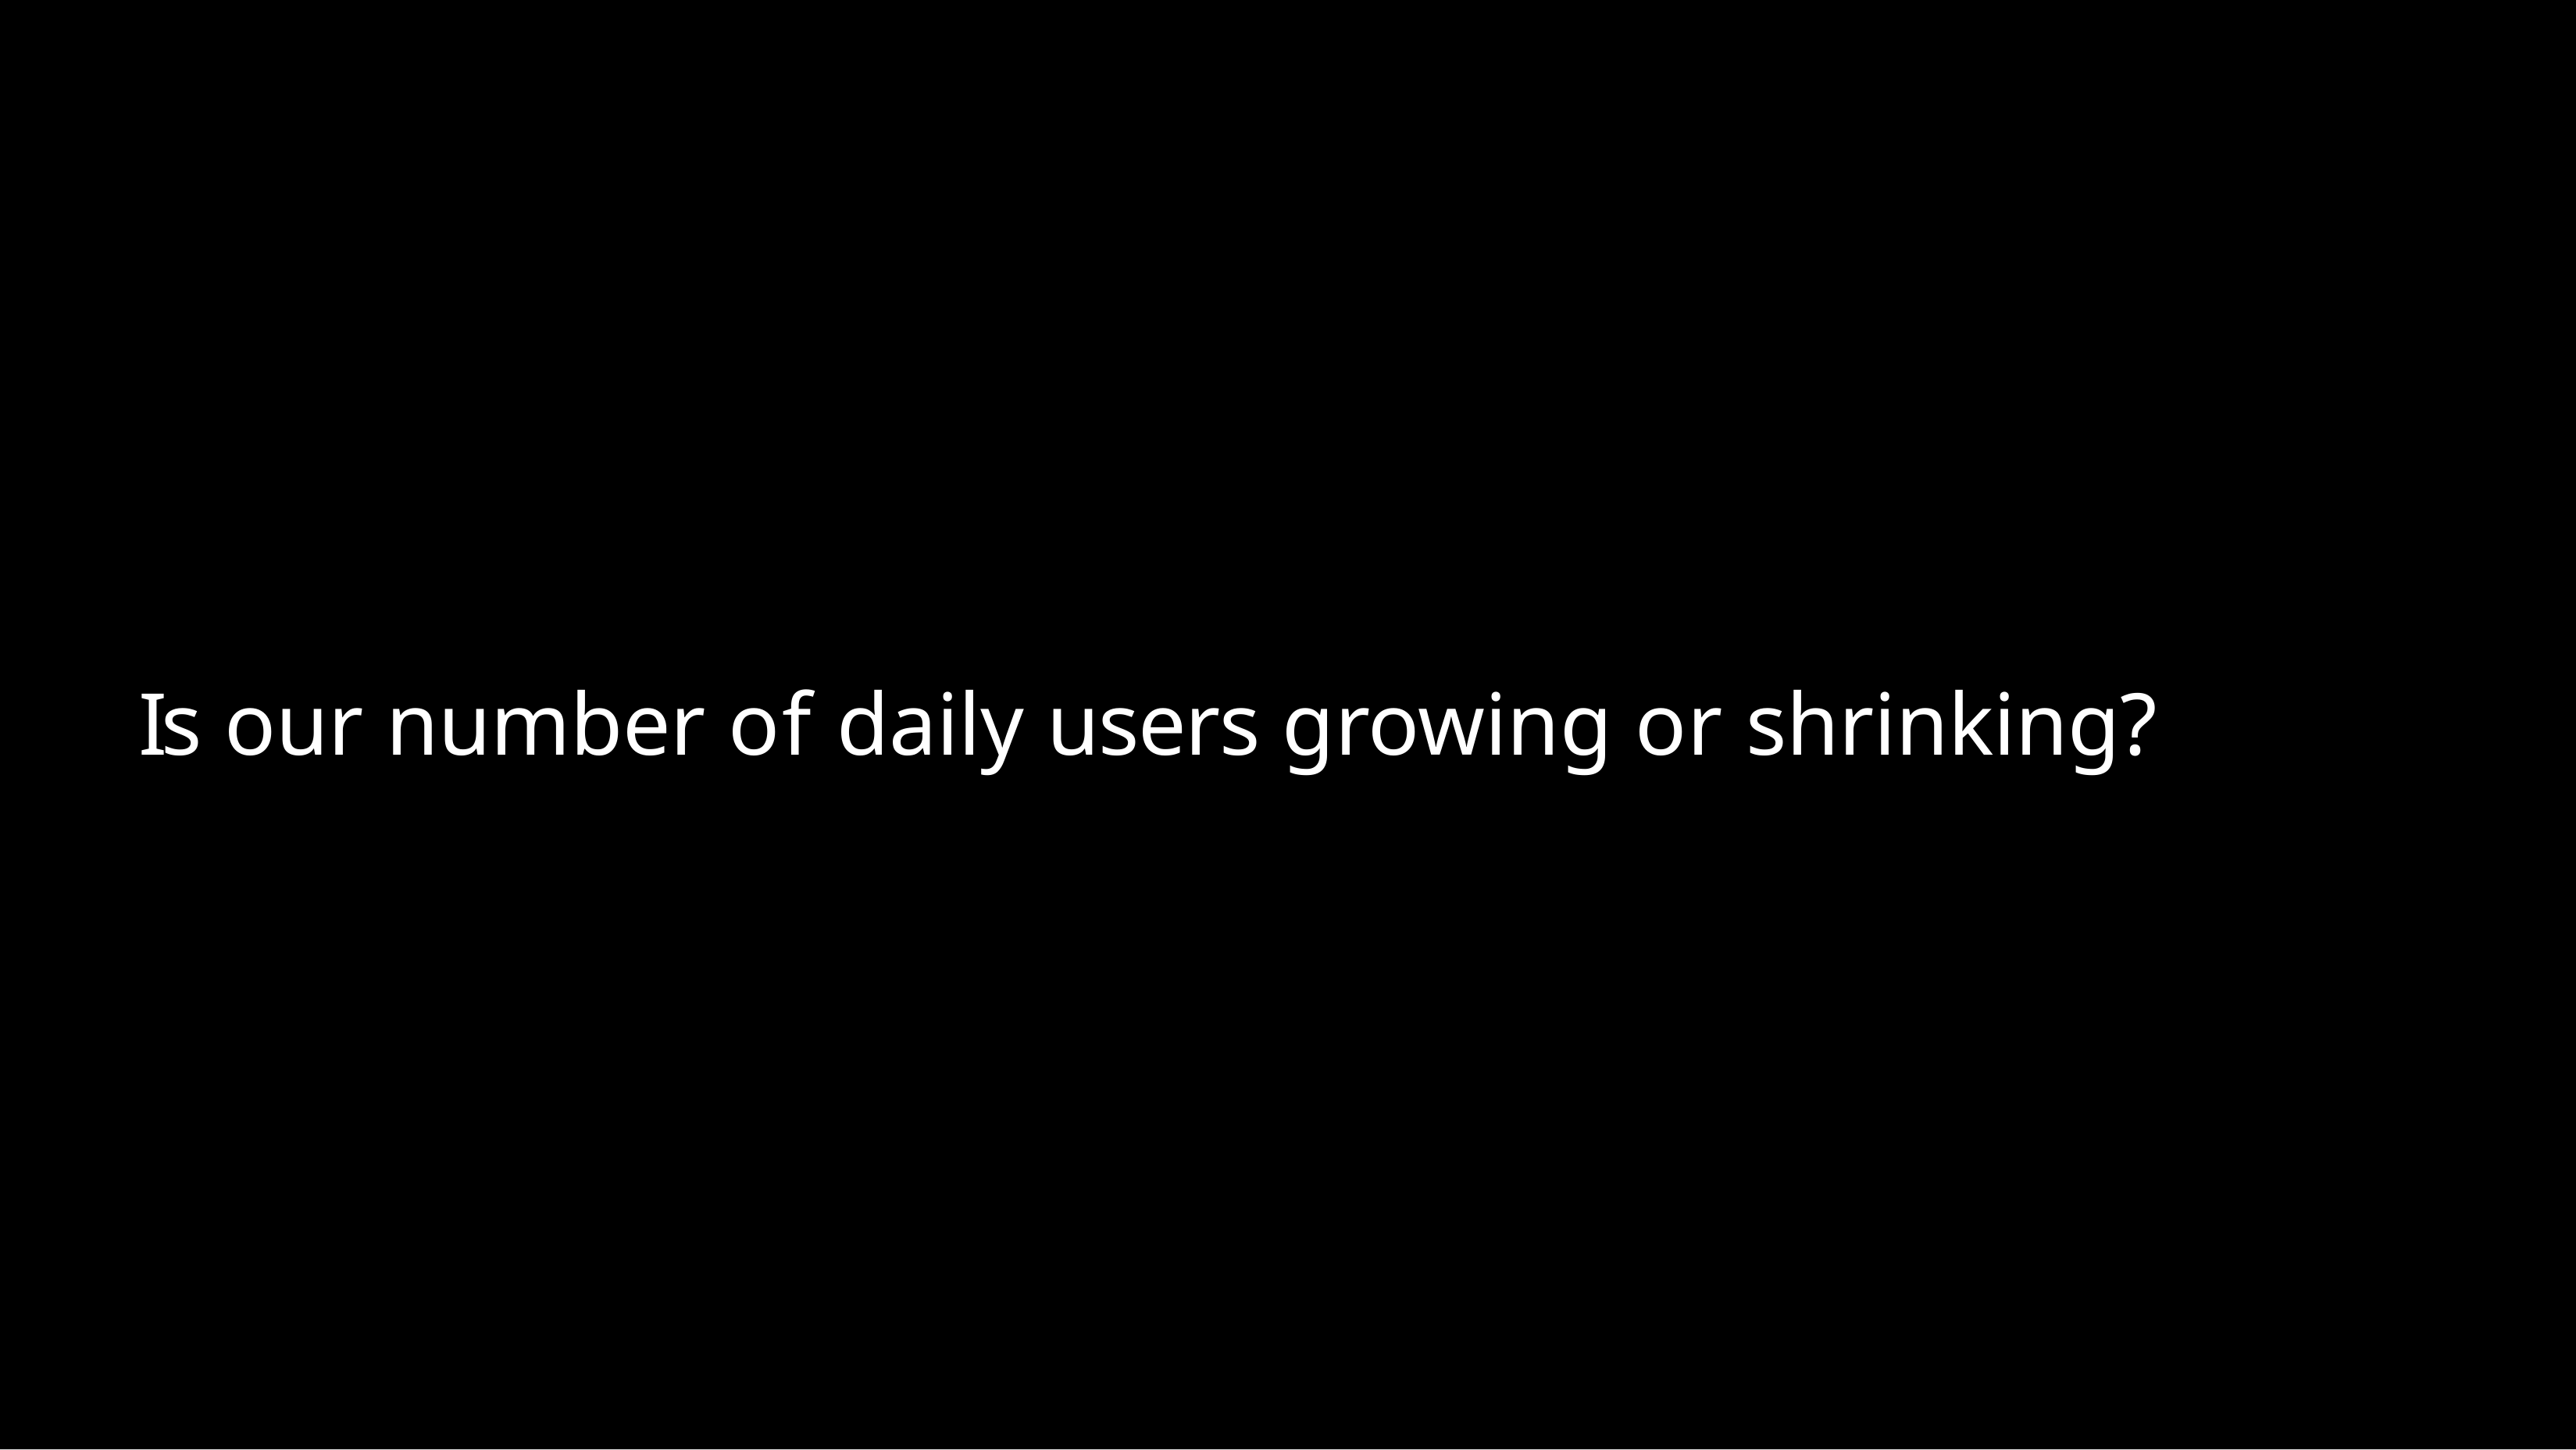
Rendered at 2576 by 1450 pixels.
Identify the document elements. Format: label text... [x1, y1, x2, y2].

title Is our number of daily users growing or shrinking? [137, 288, 2460, 912]
